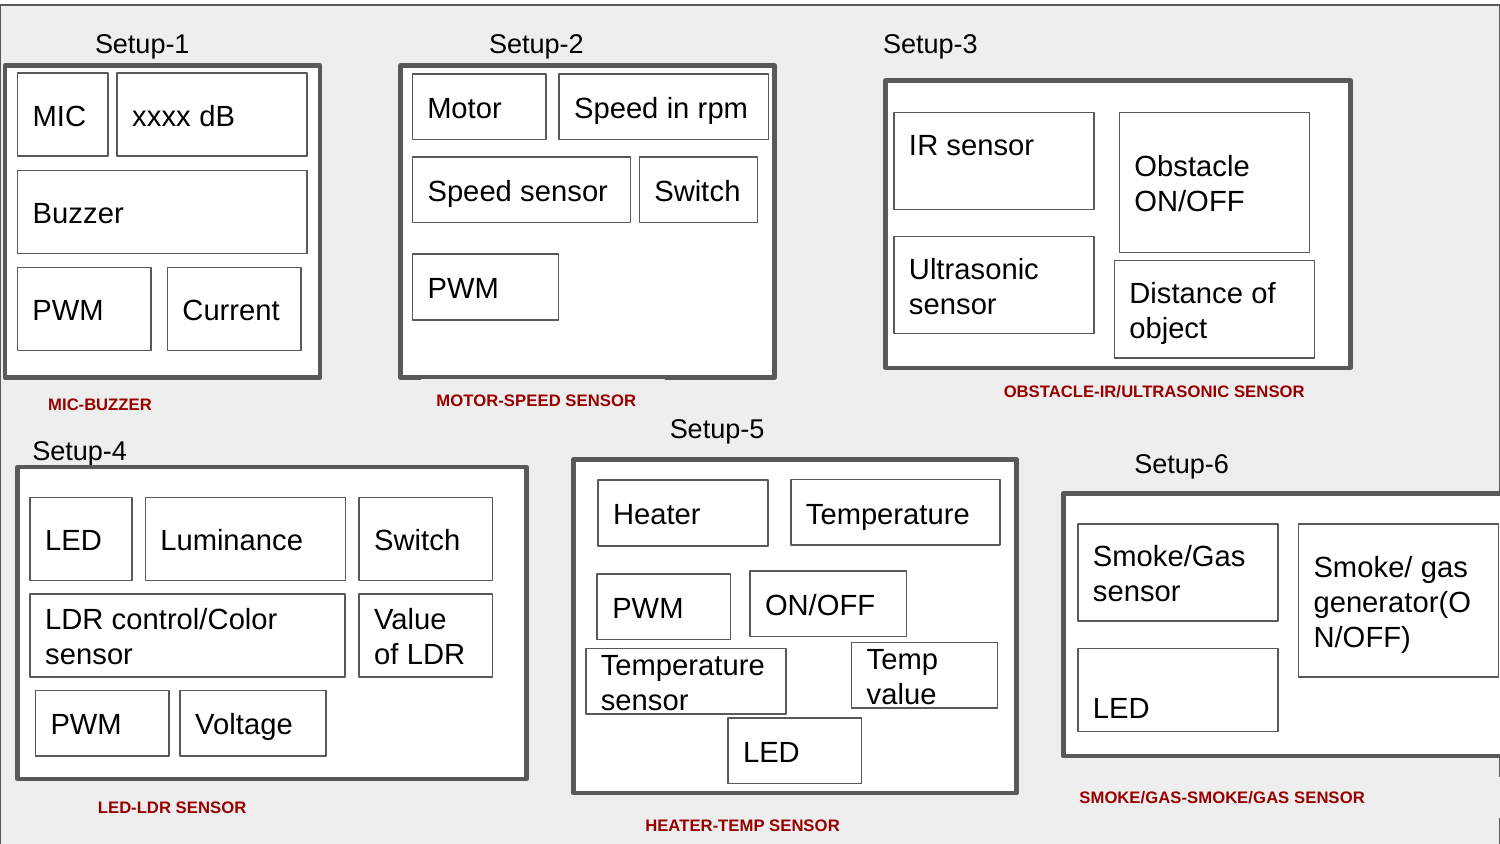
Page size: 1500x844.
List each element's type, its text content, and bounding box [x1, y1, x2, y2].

text_box Motor [412, 73, 546, 140]
text_box IR sensor [893, 112, 1094, 210]
text_box Value of LDR [359, 593, 493, 677]
text_box xxxx dB [5, 65, 320, 378]
text_box [573, 459, 1017, 794]
text_box [400, 65, 775, 378]
text_box Setup-3 [868, 11, 1059, 74]
text_box [0, 5, 1500, 844]
text_box PWM [412, 254, 559, 320]
text_box Setup-2 [474, 11, 665, 74]
text_box Temp value [851, 642, 998, 709]
text_box Switch [359, 497, 493, 581]
text_box Switch [639, 156, 758, 223]
text_box LED [1077, 648, 1278, 732]
text_box [443, 420, 654, 485]
text_box Voltage [180, 690, 327, 756]
text_box [17, 466, 527, 779]
text_box Speed in rpm [559, 73, 769, 140]
text_box MIC-BUZZER [33, 383, 292, 424]
text_box Temperature [790, 479, 1001, 546]
text_box Setup-6 [1119, 431, 1310, 494]
text_box Current [167, 267, 302, 351]
text_box Speed sensor [412, 156, 631, 223]
text_box Setup-5 [654, 396, 845, 459]
text_box PWM [35, 690, 170, 756]
text_box Temperature sensor [585, 648, 786, 714]
text_box xxxx dB [117, 72, 308, 157]
text_box OBSTACLE-IR/ULTRASONIC SENSOR [988, 370, 1468, 411]
text_box LDR control/Color sensor [30, 593, 346, 677]
text_box HEATER-TEMP SENSOR [630, 805, 1005, 844]
text_box LED [728, 717, 862, 784]
text_box LED-LDR SENSOR [82, 786, 342, 827]
text_box Setup-1 [79, 11, 271, 74]
text_box Smoke/ gas generator(ON/OFF) [1298, 523, 1499, 677]
text_box MOTOR-SPEED SENSOR [421, 379, 665, 420]
text_box Heater [598, 480, 769, 546]
text_box [1063, 493, 1500, 756]
text_box [527, 491, 573, 558]
text_box Obstacle ON/OFF [1119, 112, 1310, 253]
text_box ON/OFF [750, 570, 907, 637]
text_box Buzzer [17, 170, 308, 254]
text_box LED [30, 497, 132, 581]
text_box Smoke/Gas sensor [1077, 523, 1278, 622]
text_box PWM [597, 573, 731, 640]
text_box MIC [17, 72, 109, 157]
text_box SMOKE/GAS-SMOKE/GAS SENSOR [1064, 777, 1500, 818]
text_box [885, 80, 1351, 368]
text_box Luminance [145, 497, 346, 581]
text_box Setup-4 [17, 418, 208, 466]
text_box Distance of object [1114, 260, 1315, 358]
text_box Ultrasonic sensor [893, 236, 1094, 334]
text_box PWM [17, 267, 152, 351]
